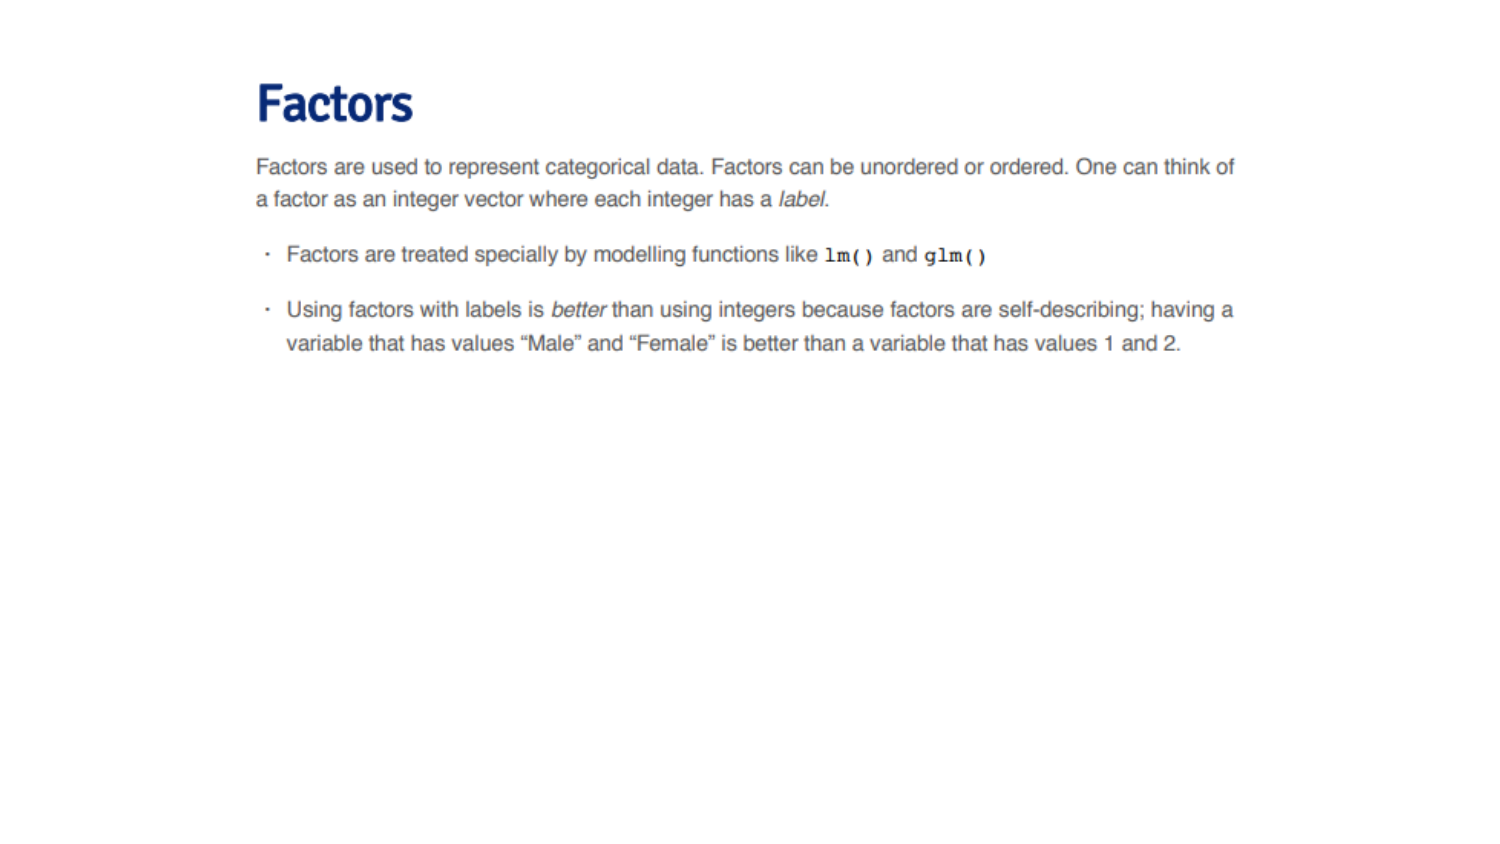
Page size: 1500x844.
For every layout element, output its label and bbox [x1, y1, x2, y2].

picture [159, 24, 1341, 819]
